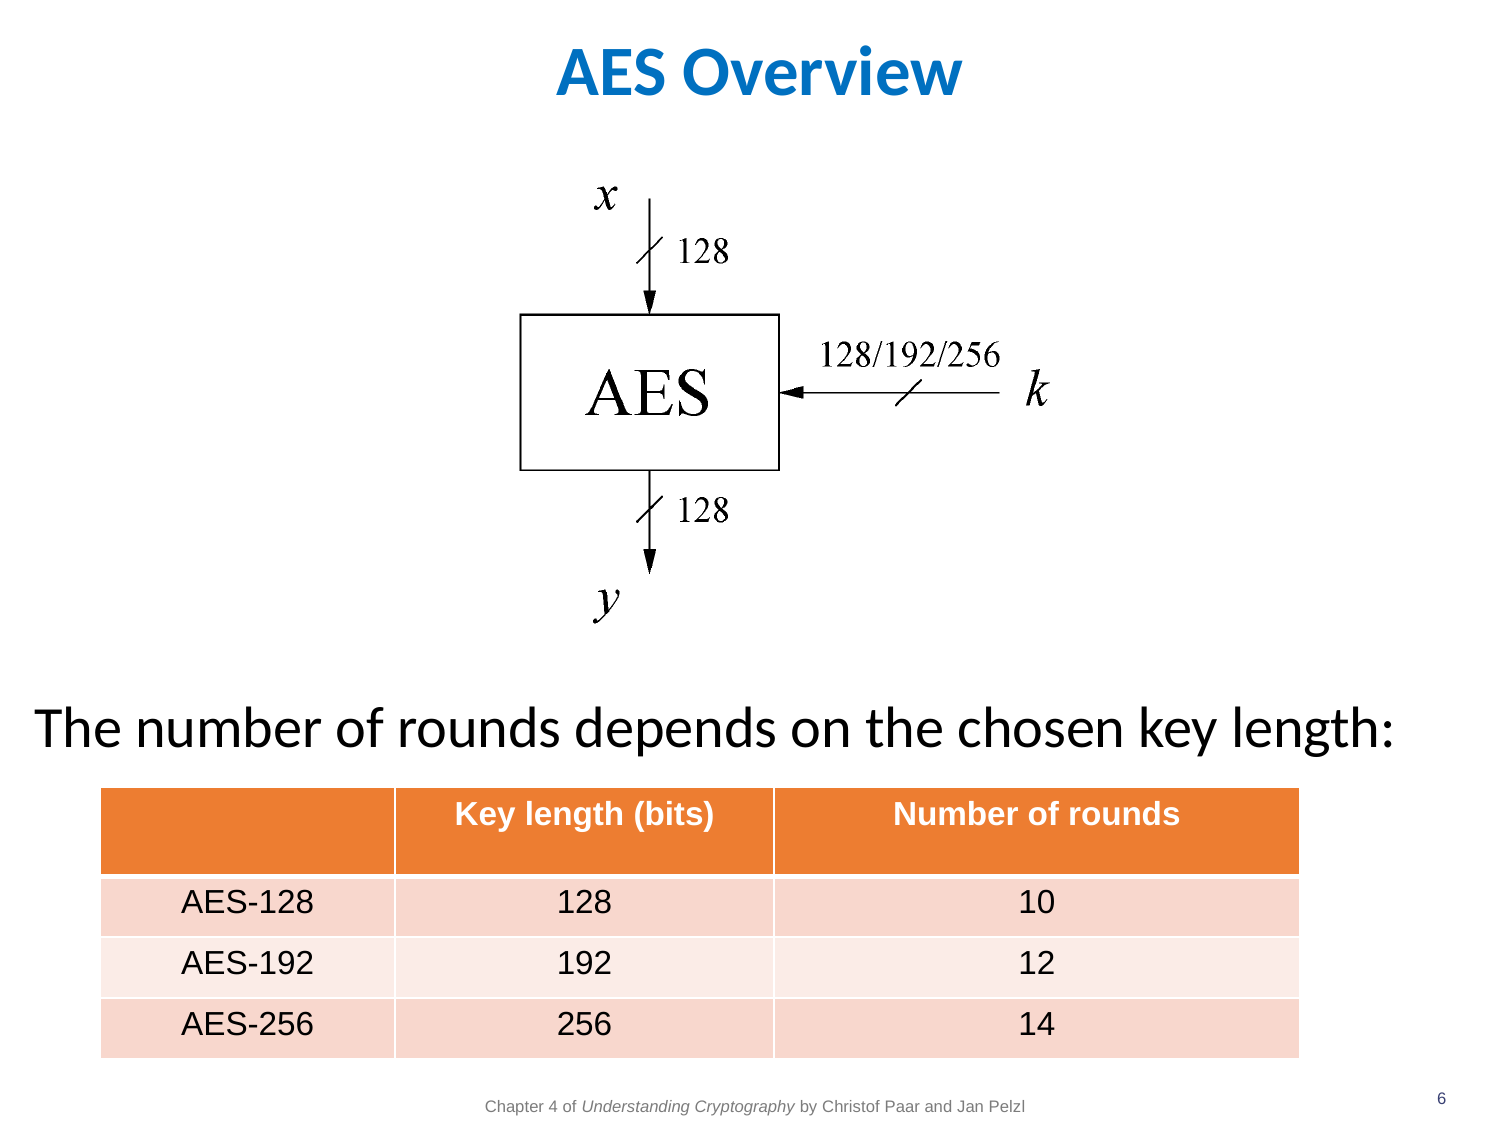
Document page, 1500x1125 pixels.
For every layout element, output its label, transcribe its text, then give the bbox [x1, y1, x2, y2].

list The number of rounds depends on the chosen key length: [18, 681, 1482, 770]
table_cell 14 [775, 999, 1299, 1058]
table_cell AES-128 [101, 879, 394, 936]
table_cell AES-256 [101, 999, 394, 1058]
table_cell 12 [775, 938, 1299, 997]
table_cell AES-192 [101, 938, 394, 997]
table_cell 192 [396, 938, 773, 997]
table_header Key length (bits) [396, 788, 773, 874]
table_header Number of rounds [775, 788, 1299, 874]
table_cell 256 [396, 999, 773, 1058]
table_header [101, 788, 394, 874]
slide_number 6 [1399, 1087, 1484, 1116]
table_cell 128 [396, 879, 773, 936]
table_cell 10 [775, 879, 1299, 936]
footer Chapter 4 of Understanding Cryptography by Christof Paar and Jan Pelzl [400, 1091, 1110, 1113]
picture [517, 181, 1051, 626]
title AES Overview [37, 24, 1484, 110]
